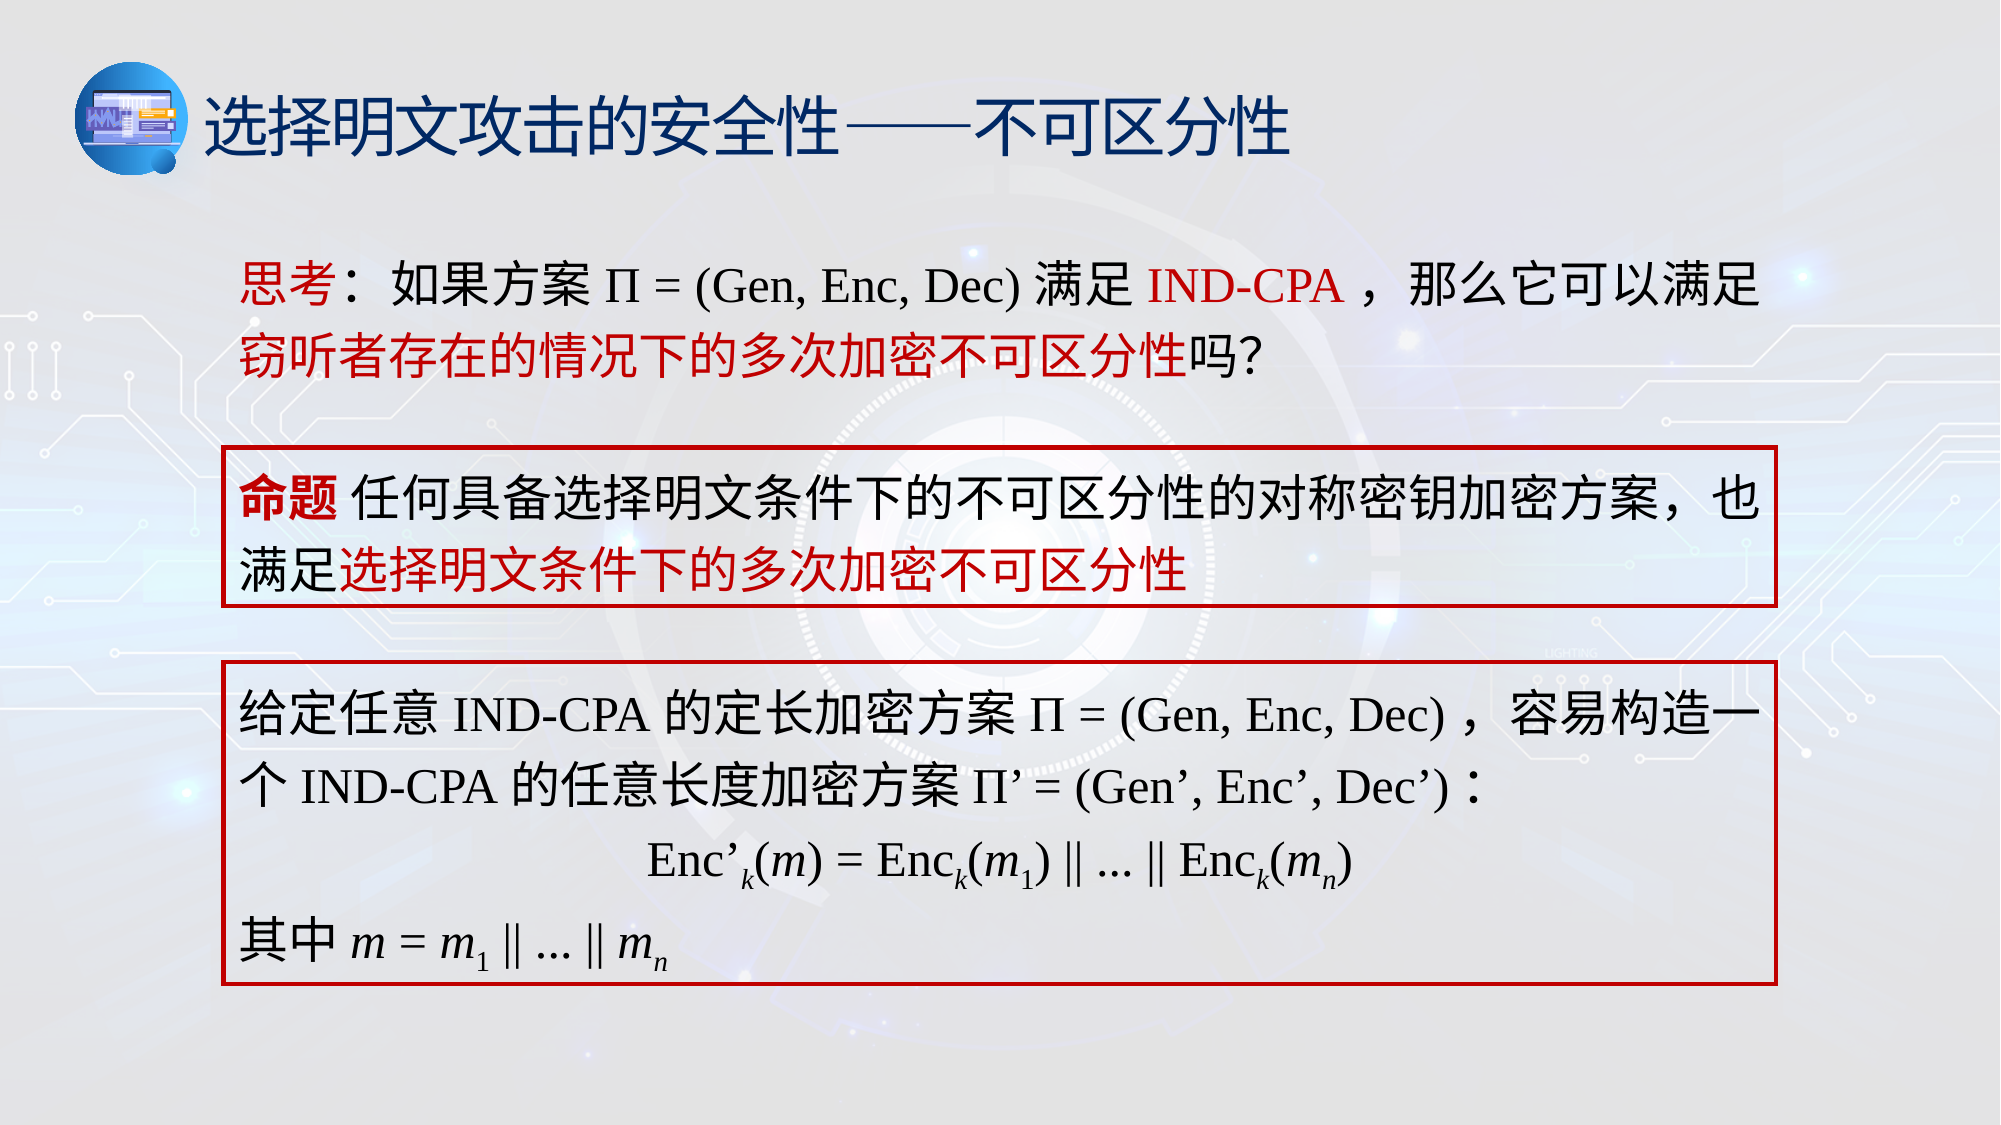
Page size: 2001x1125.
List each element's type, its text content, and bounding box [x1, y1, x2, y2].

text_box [75, 62, 1370, 176]
text_box 命题 任何具备选择明文条件下的不可区分性的对称密钥加密方案，也满足选择明文条件下的多次加密不可区分性 [223, 447, 1777, 607]
text_box 给定任意IND-CPA的定长加密方案Π = (Gen, Enc, Dec)，容易构造一个IND-CPA的任意长度加密方案Π’ = (Gen’, Enc’, Dec’)： Enc’k(m) = Enck(m1) || ... || Enck(mn) 其中m = m1 || ... || mn [223, 661, 1777, 985]
text_box 思考：如果方案Π = (Gen, Enc, Dec)满足IND-CPA，那么它可以满足窃听者存在的情况下的多次加密不可区分性吗？ [223, 233, 1777, 392]
